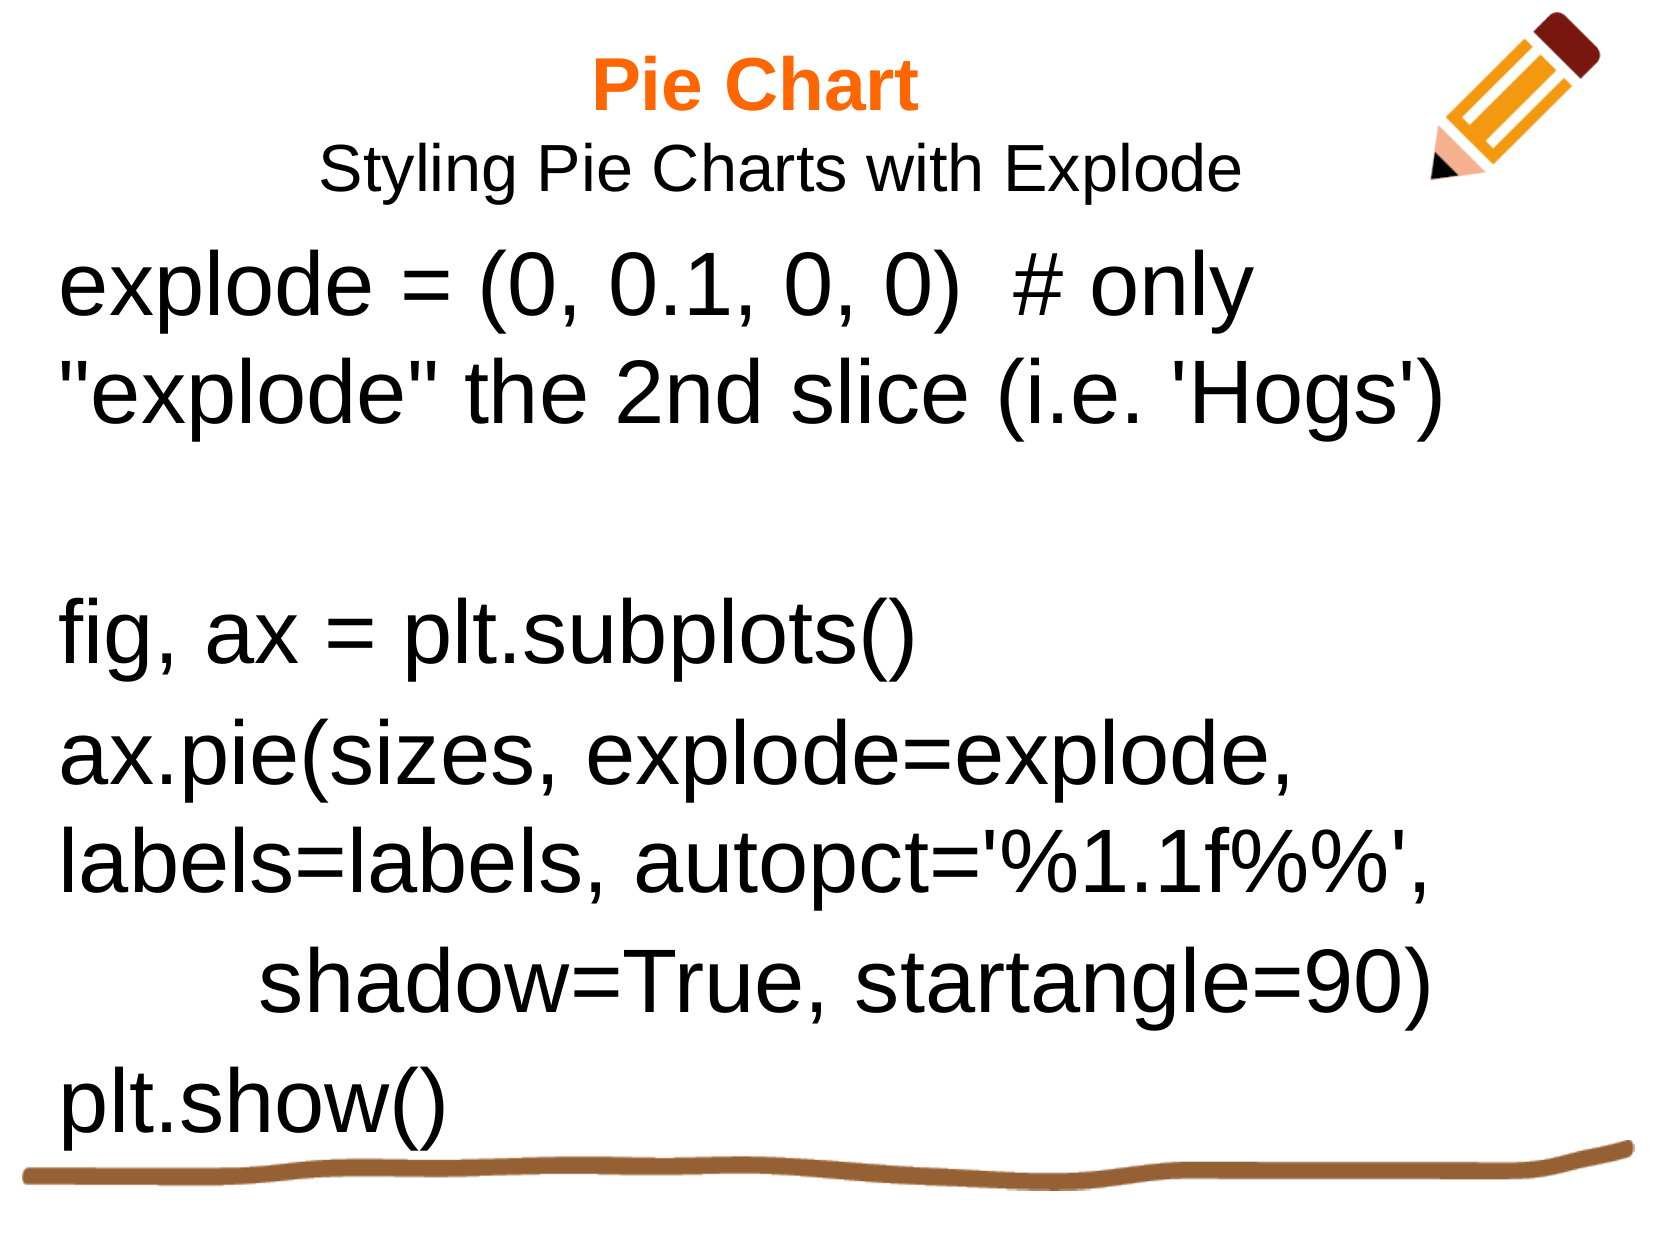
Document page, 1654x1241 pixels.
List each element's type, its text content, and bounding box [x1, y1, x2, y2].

text_box explode = (0, 0.1, 0, 0) # only "explode" the 2nd slice (i.e. 'Hogs') fig, ax = plt.subplots() ax.pie(sizes, explode=explode, labels=labels, autopct='%1.1f%%', shadow=True, startangle=90) plt.show() [58, 225, 1548, 1158]
text_box Styling Pie Charts with Explode [318, 124, 1376, 295]
picture [1430, 12, 1601, 181]
text_box Pie Chart [82, 19, 1429, 142]
picture [22, 1140, 1635, 1191]
